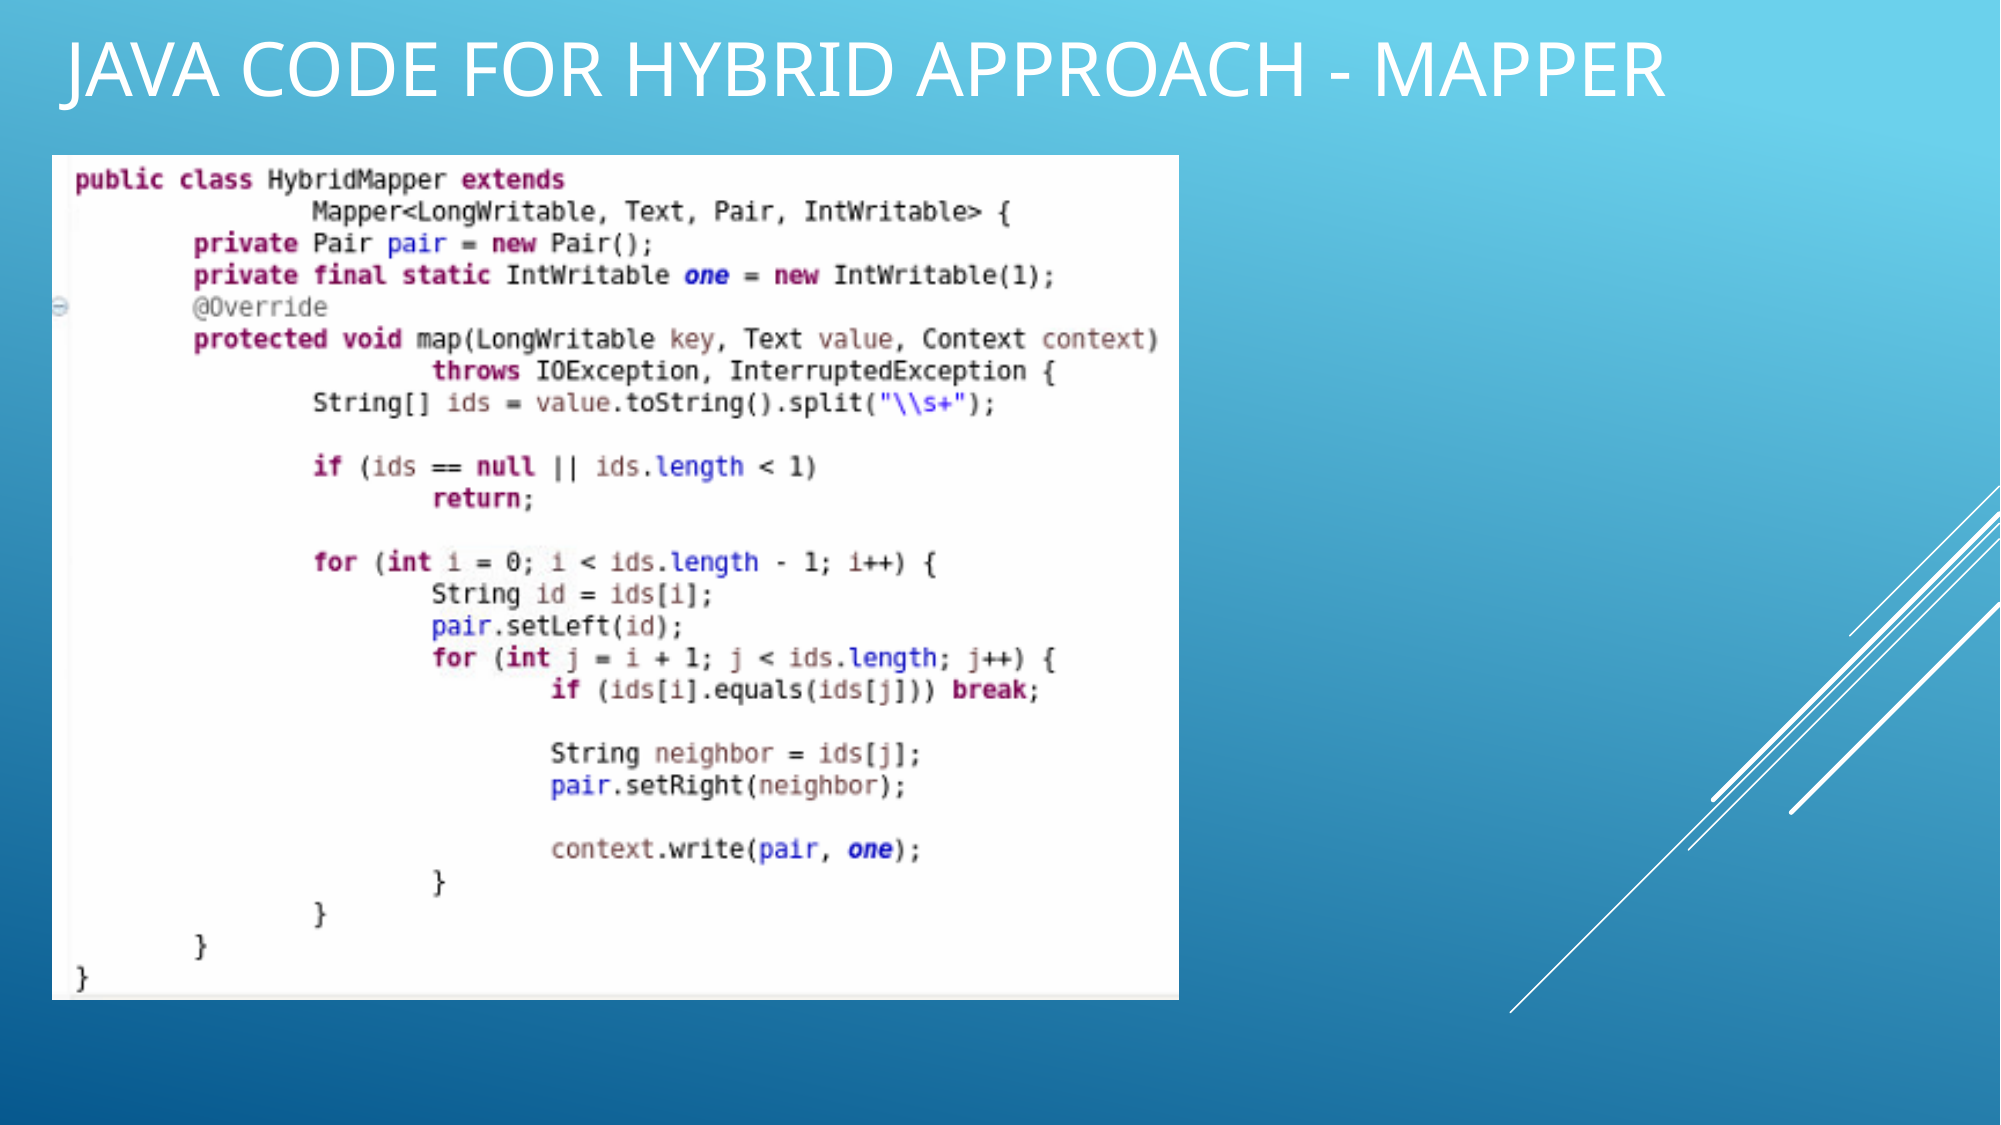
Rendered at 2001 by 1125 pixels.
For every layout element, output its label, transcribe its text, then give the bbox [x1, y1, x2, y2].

picture [51, 155, 1179, 1001]
list [52, 161, 1896, 1066]
title Java code for HYBRID approach - MAPPER [49, 0, 1894, 156]
